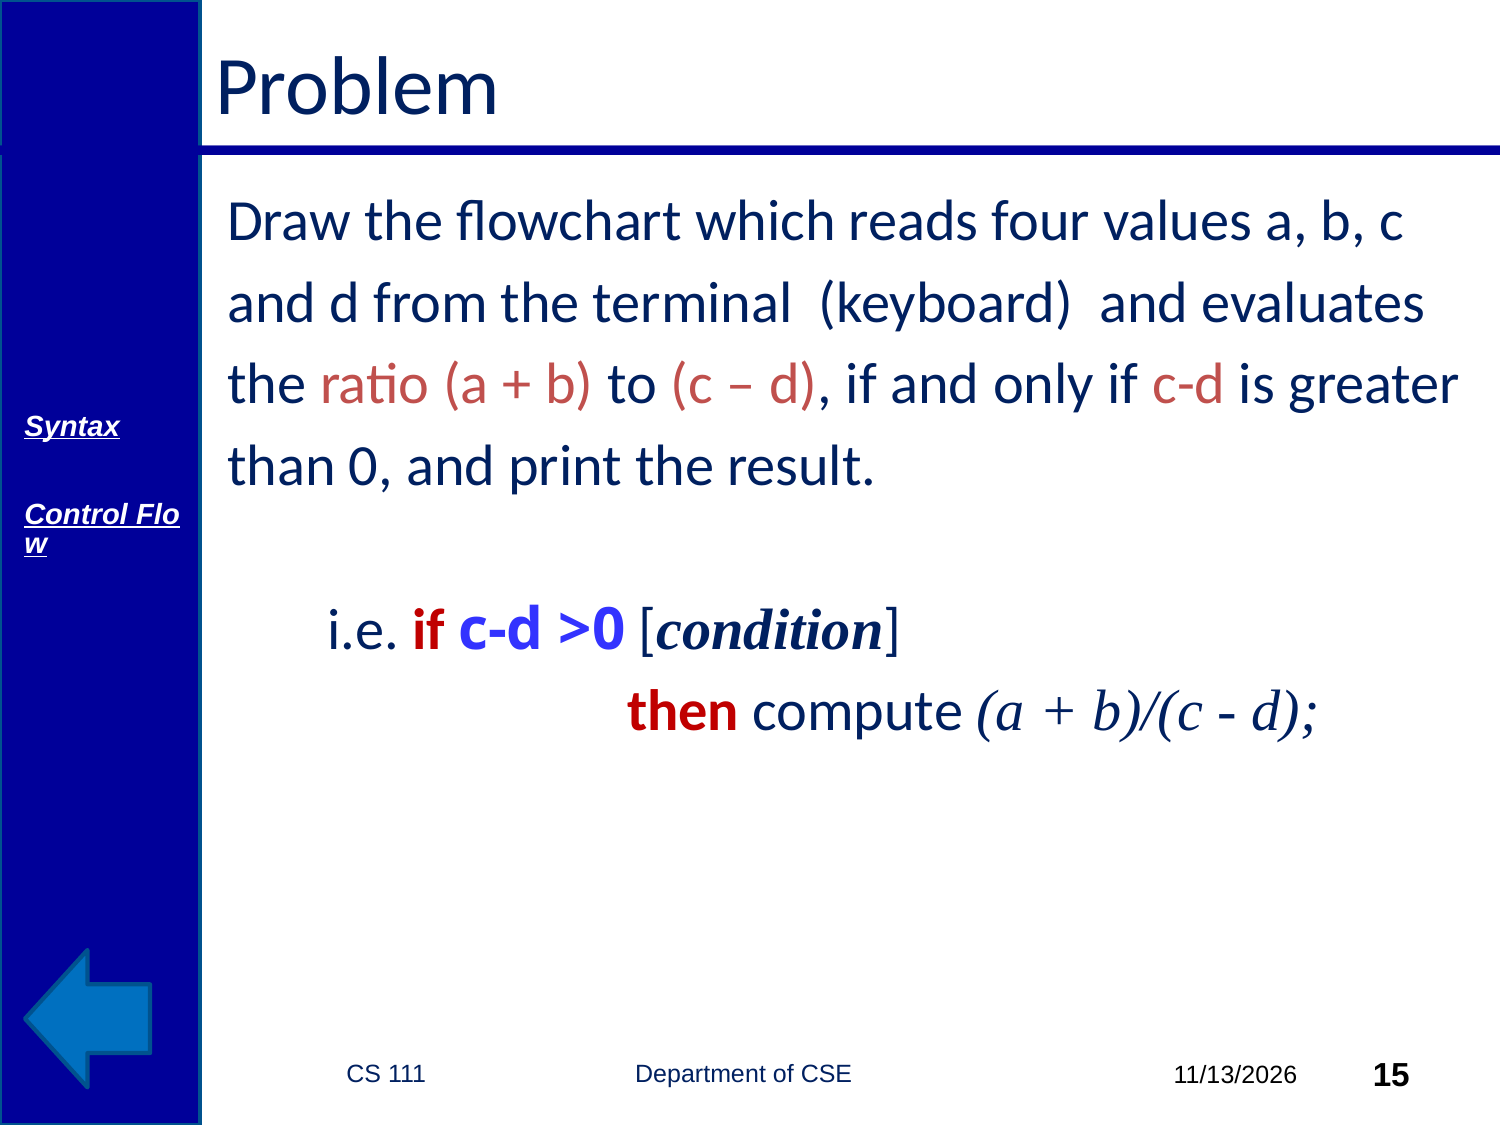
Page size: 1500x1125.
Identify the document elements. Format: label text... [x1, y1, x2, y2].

text_box [23, 948, 153, 1090]
title Problem [200, 24, 1375, 138]
slide_number 15 [1312, 1042, 1425, 1103]
text_box Syntax Control Flow [0, 399, 213, 538]
list Draw the flowchart which reads four values a, b, c and d from the terminal (keyboard) and evaluates the ratio (a + b) to (c – d), if and only if c-d is greater than 0, and print the result. i.e. if c-d >0 [condition] then compute (a + b)/(c - d); [212, 174, 1475, 1005]
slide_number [1050, 1043, 1313, 1104]
footer CS 111 Department of CSE [212, 1042, 988, 1103]
